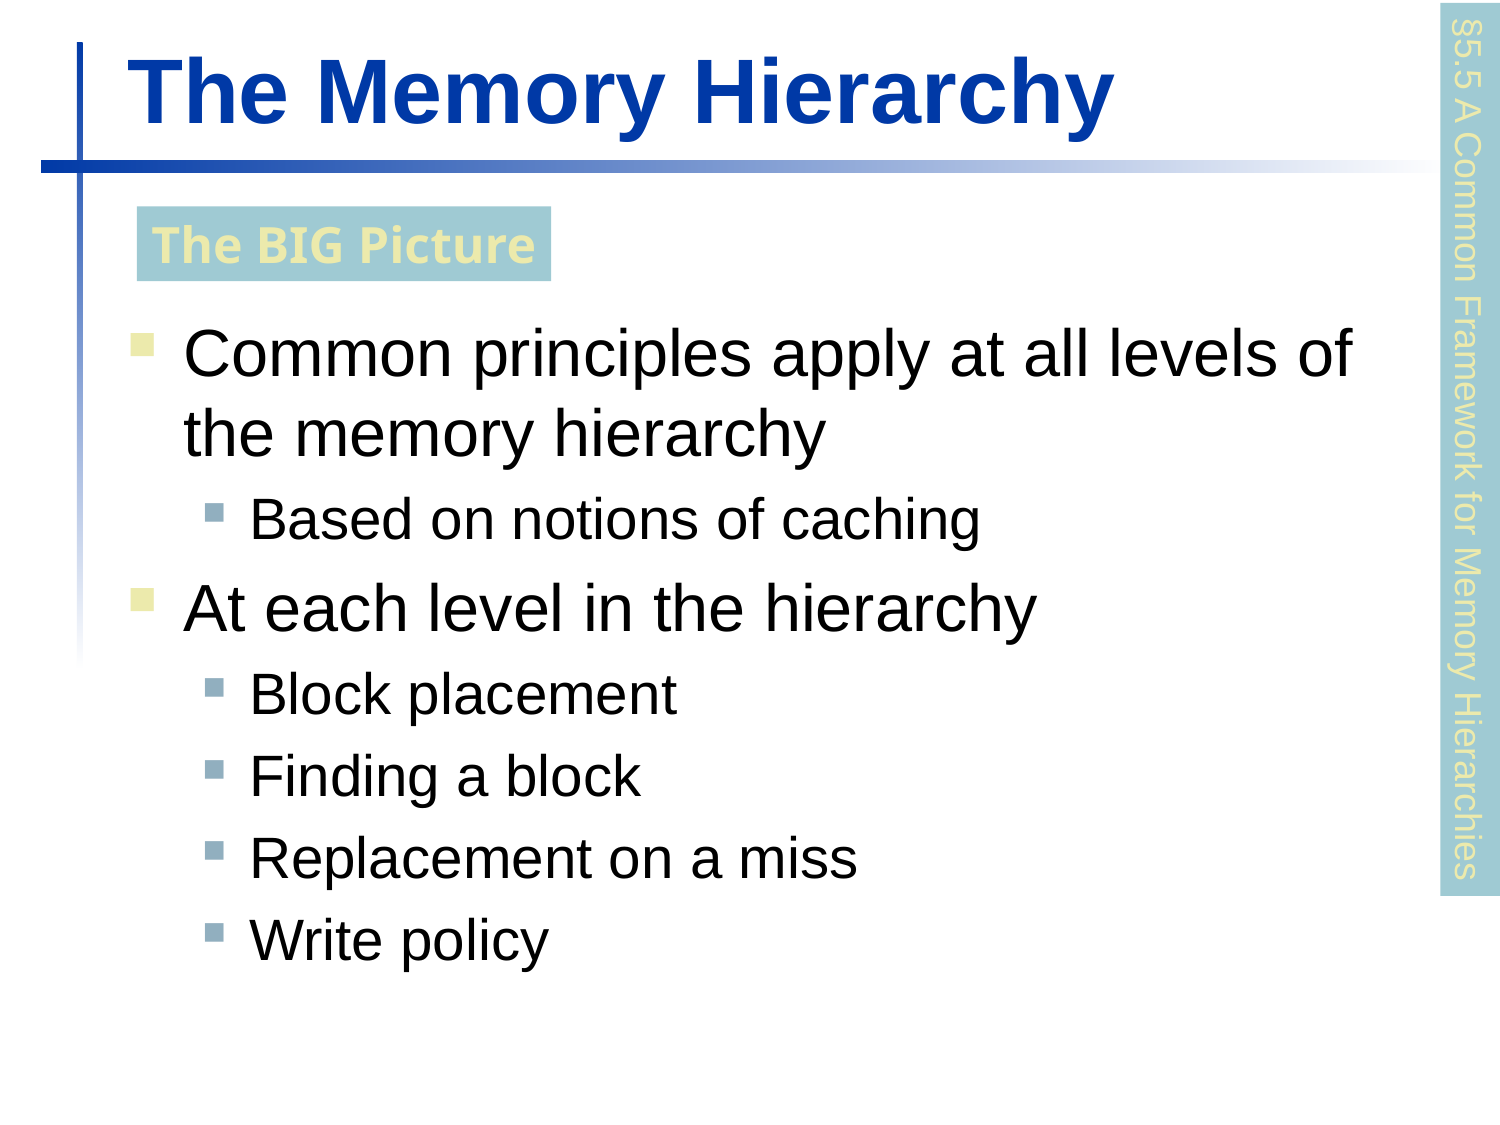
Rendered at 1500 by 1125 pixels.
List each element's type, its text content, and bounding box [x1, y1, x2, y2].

list Common principles apply at all levels of the memory hierarchy Based on notions of caching At each level in the hierarchy Block placement Finding a block Replacement on a miss Write policy [111, 302, 1470, 1024]
text_box The BIG Picture [136, 206, 552, 282]
text_box §5.5 A Common Framework for Memory Hierarchies [1440, 2, 1500, 896]
title The Memory Hierarchy [111, 23, 1440, 150]
